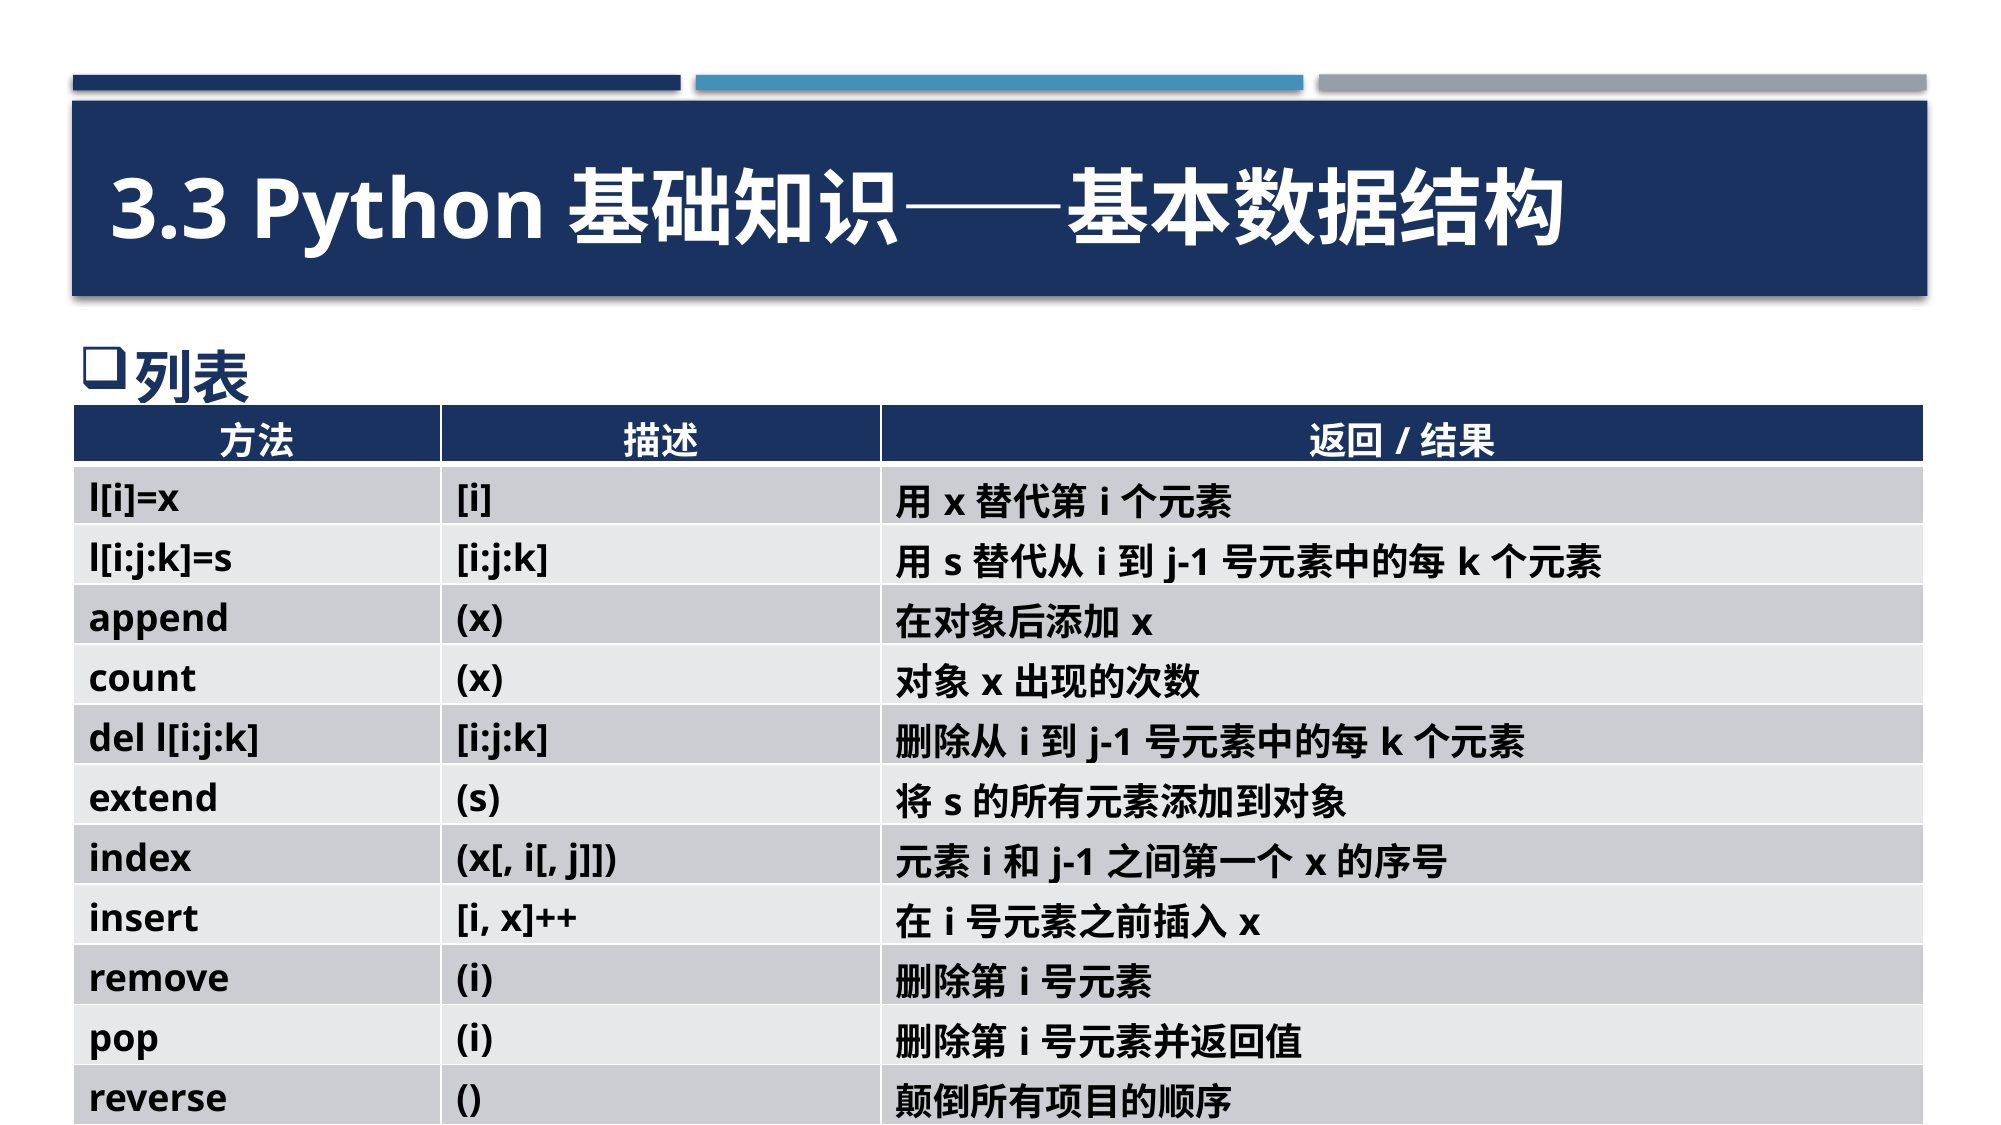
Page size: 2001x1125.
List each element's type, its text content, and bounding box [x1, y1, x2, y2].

table_cell 颠倒所有项目的顺序 [882, 1065, 1923, 1124]
table_header 返回/结果 [882, 405, 1923, 461]
table_cell insert [74, 885, 440, 943]
table_cell reverse [74, 1065, 440, 1124]
table_cell 在i号元素之前插入x [882, 885, 1923, 943]
table_cell [i:j:k] [442, 525, 880, 583]
table_cell 在对象后添加x [882, 585, 1923, 643]
table_cell l[i:j:k]=s [74, 525, 440, 583]
table_header 方法 [74, 405, 440, 461]
table_cell remove [74, 945, 440, 1004]
table_cell [i, x]++ [442, 885, 880, 943]
table_cell 对象x出现的次数 [882, 645, 1923, 703]
text_box 列表 [63, 298, 1925, 419]
table_cell (i) [442, 1005, 880, 1064]
table_cell [i:j:k] [442, 705, 880, 763]
text_box 3.3 Python基础知识——基本数据结构 [95, 147, 2000, 263]
table_cell (x[, i[, j]]) [442, 825, 880, 883]
table_cell [i] [442, 467, 880, 523]
table_cell (x) [442, 645, 880, 703]
table_cell 删除第i号元素并返回值 [882, 1005, 1923, 1064]
table_header 描述 [442, 405, 880, 461]
table_cell pop [74, 1005, 440, 1064]
table_cell (i) [442, 945, 880, 1004]
table_cell (x) [442, 585, 880, 643]
table_cell (s) [442, 765, 880, 823]
table_cell count [74, 645, 440, 703]
table_cell 删除第i号元素 [882, 945, 1923, 1004]
table_cell index [74, 825, 440, 883]
table_cell 用s替代从i到j-1号元素中的每k个元素 [882, 525, 1923, 583]
table_cell 删除从i到j-1号元素中的每k个元素 [882, 705, 1923, 763]
table_cell () [442, 1065, 880, 1124]
table_cell append [74, 585, 440, 643]
table_cell l[i]=x [74, 467, 440, 523]
table_cell extend [74, 765, 440, 823]
table_cell 将s的所有元素添加到对象 [882, 765, 1923, 823]
table_cell 用x替代第i个元素 [882, 467, 1923, 523]
table_cell del l[i:j:k] [74, 705, 440, 763]
table_cell 元素i和j-1之间第一个x的序号 [882, 825, 1923, 883]
